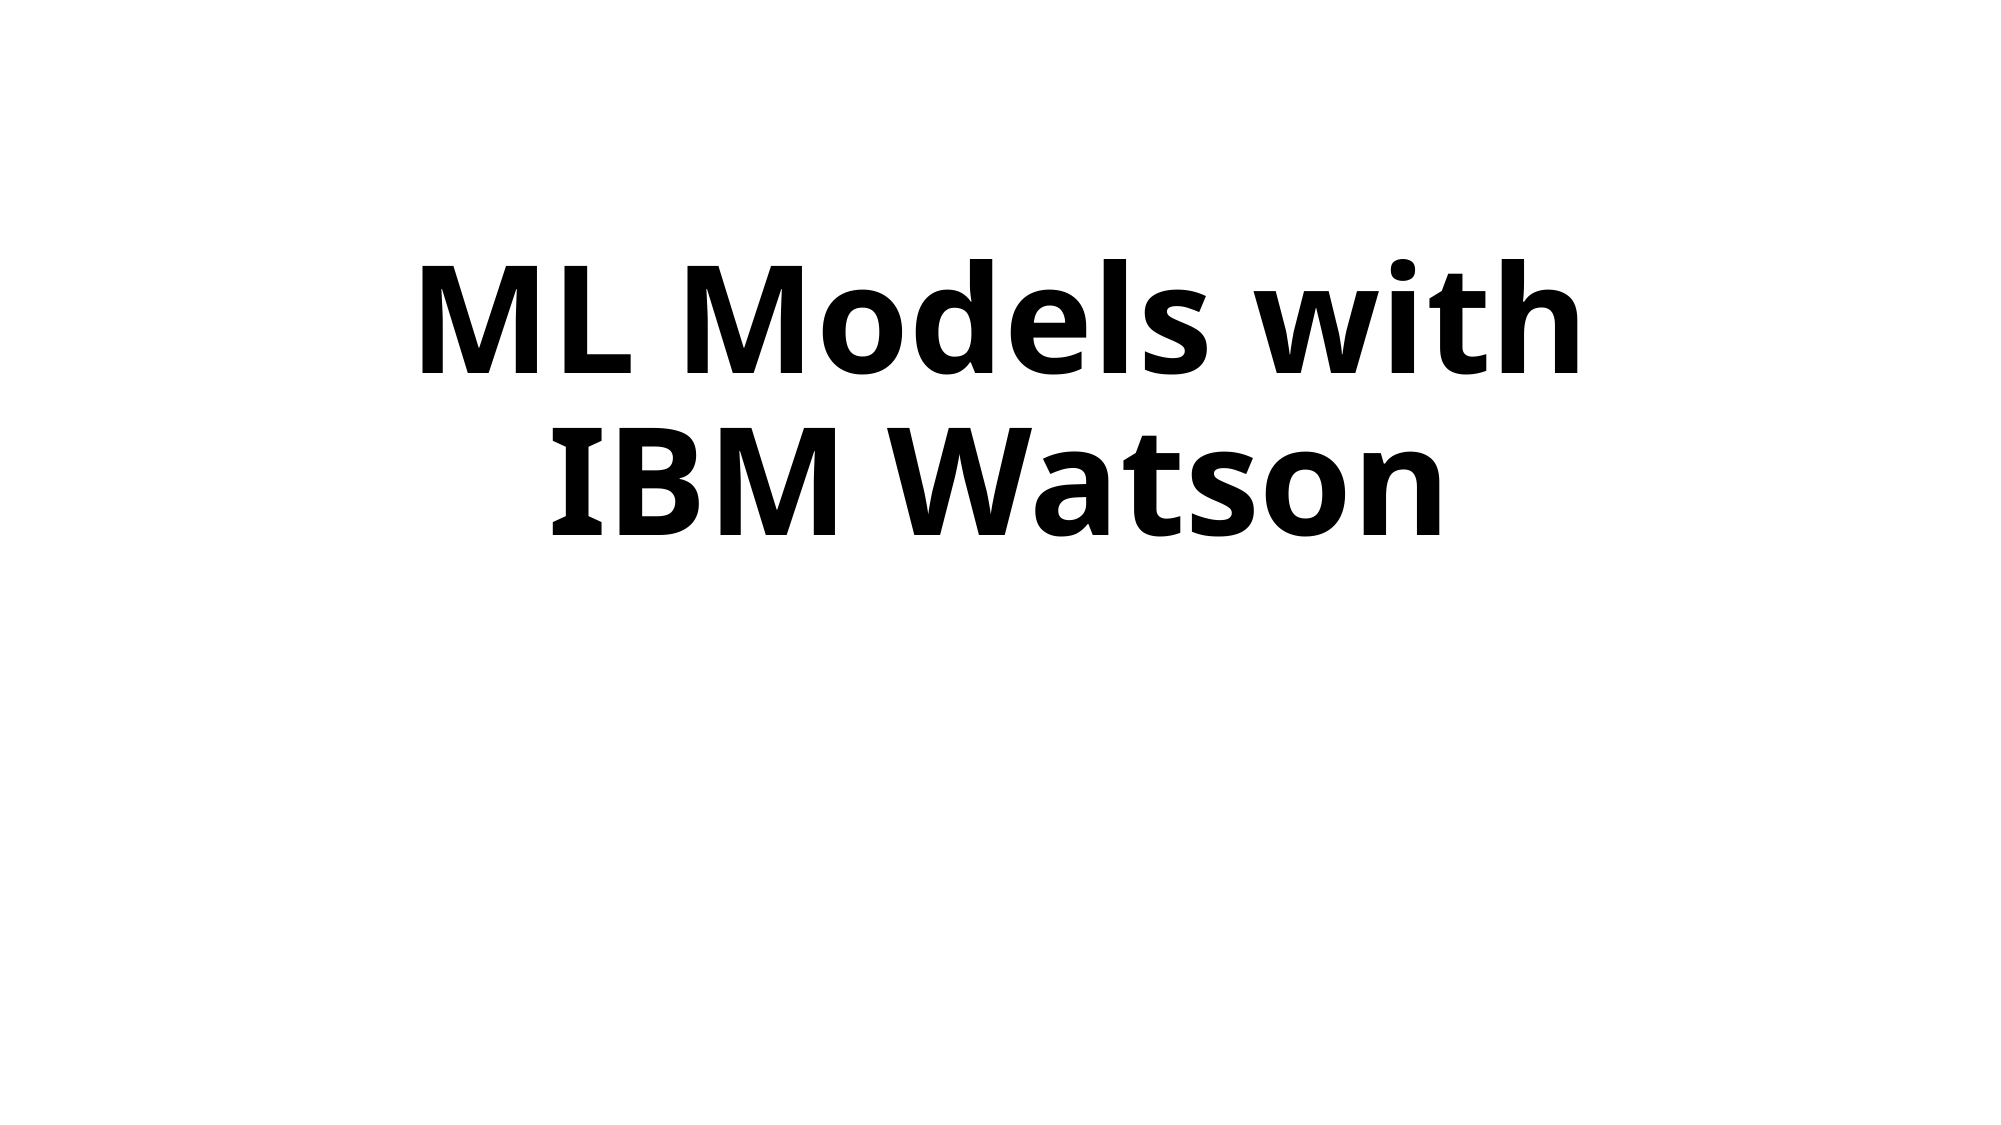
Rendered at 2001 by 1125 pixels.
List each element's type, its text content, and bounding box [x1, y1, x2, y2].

title ML Models with IBM Watson [249, 184, 1750, 576]
